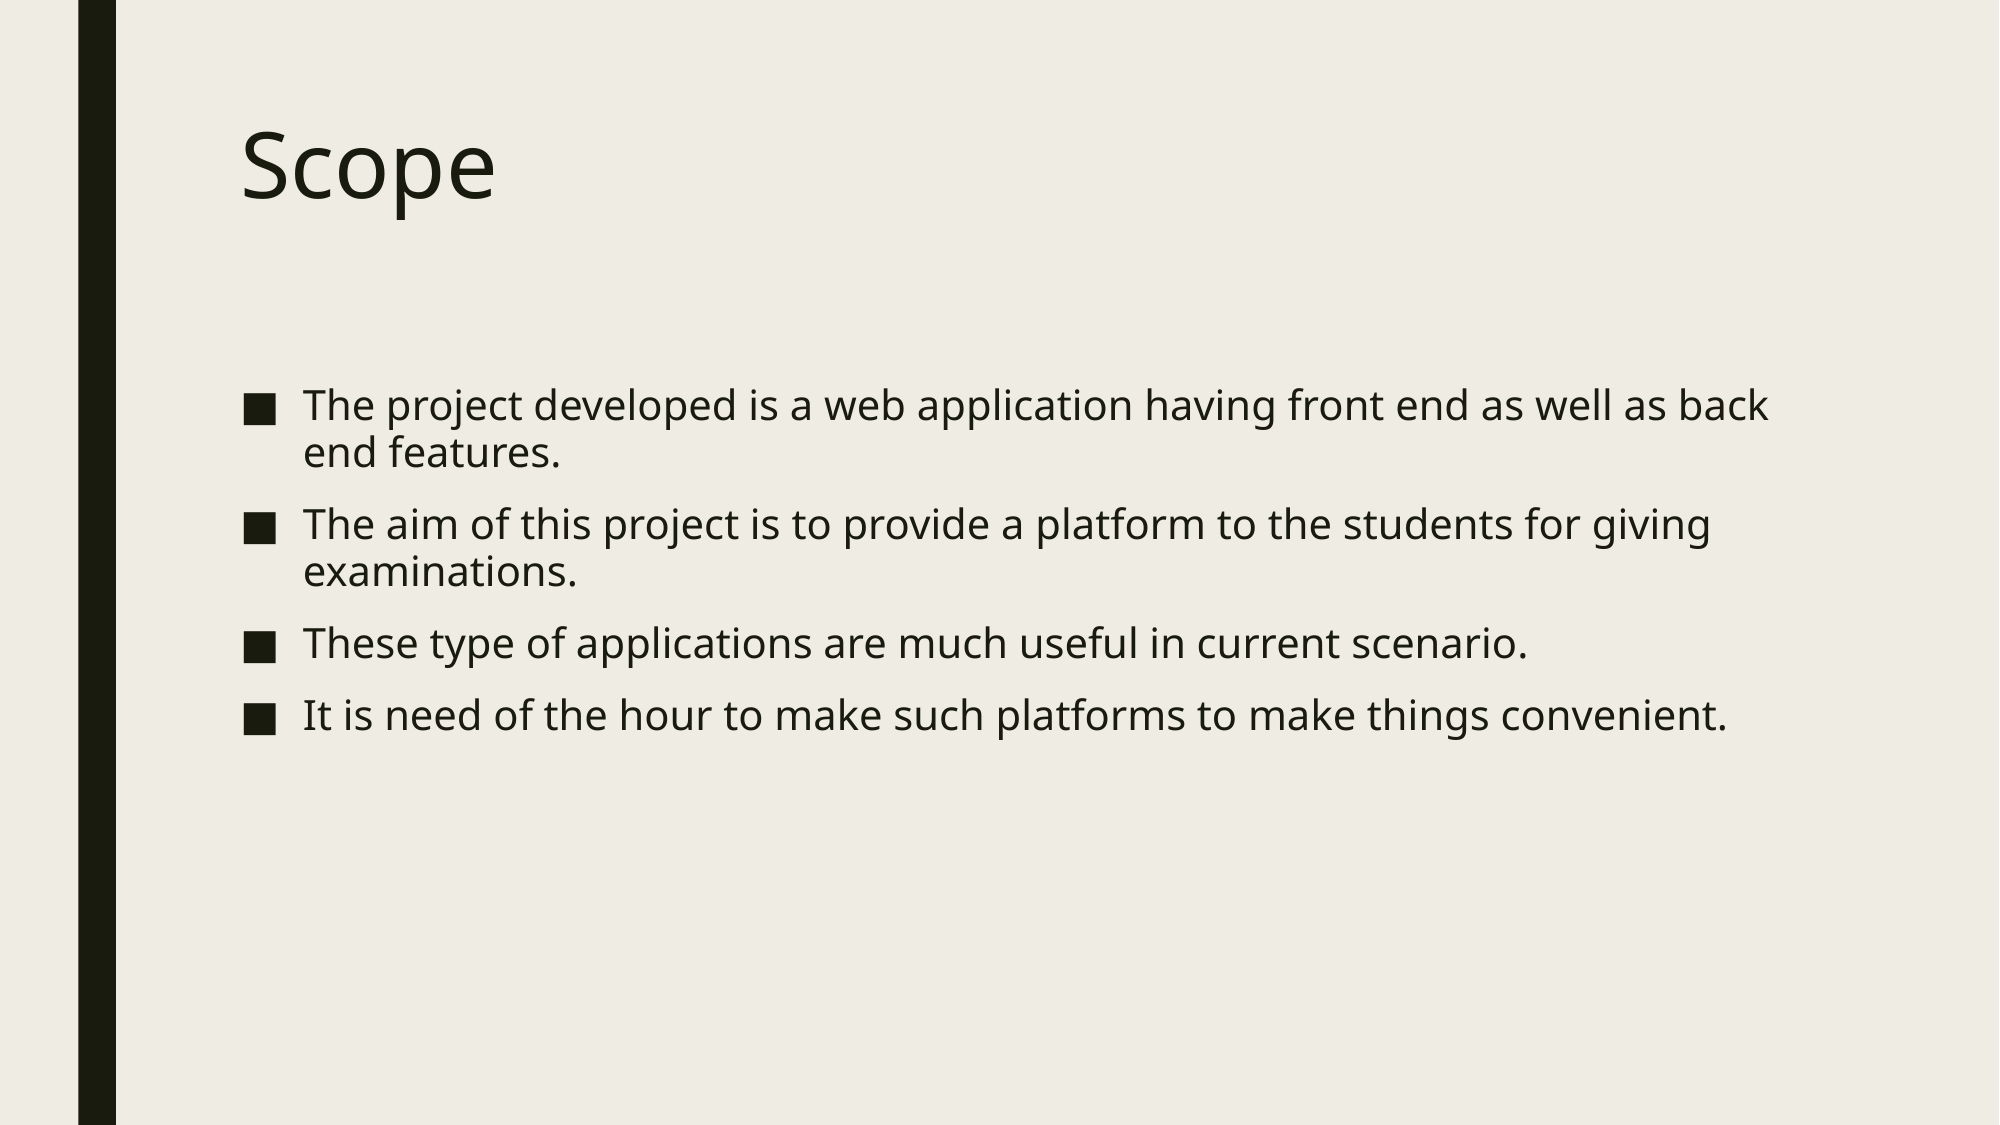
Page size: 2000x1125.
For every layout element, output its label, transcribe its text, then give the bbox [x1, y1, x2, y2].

list The project developed is a web application having front end as well as back end features. The aim of this project is to provide a platform to the students for giving examinations. These type of applications are much useful in current scenario. It is need of the hour to make such platforms to make things convenient. [224, 375, 1800, 963]
title Scope [224, 112, 1800, 357]
